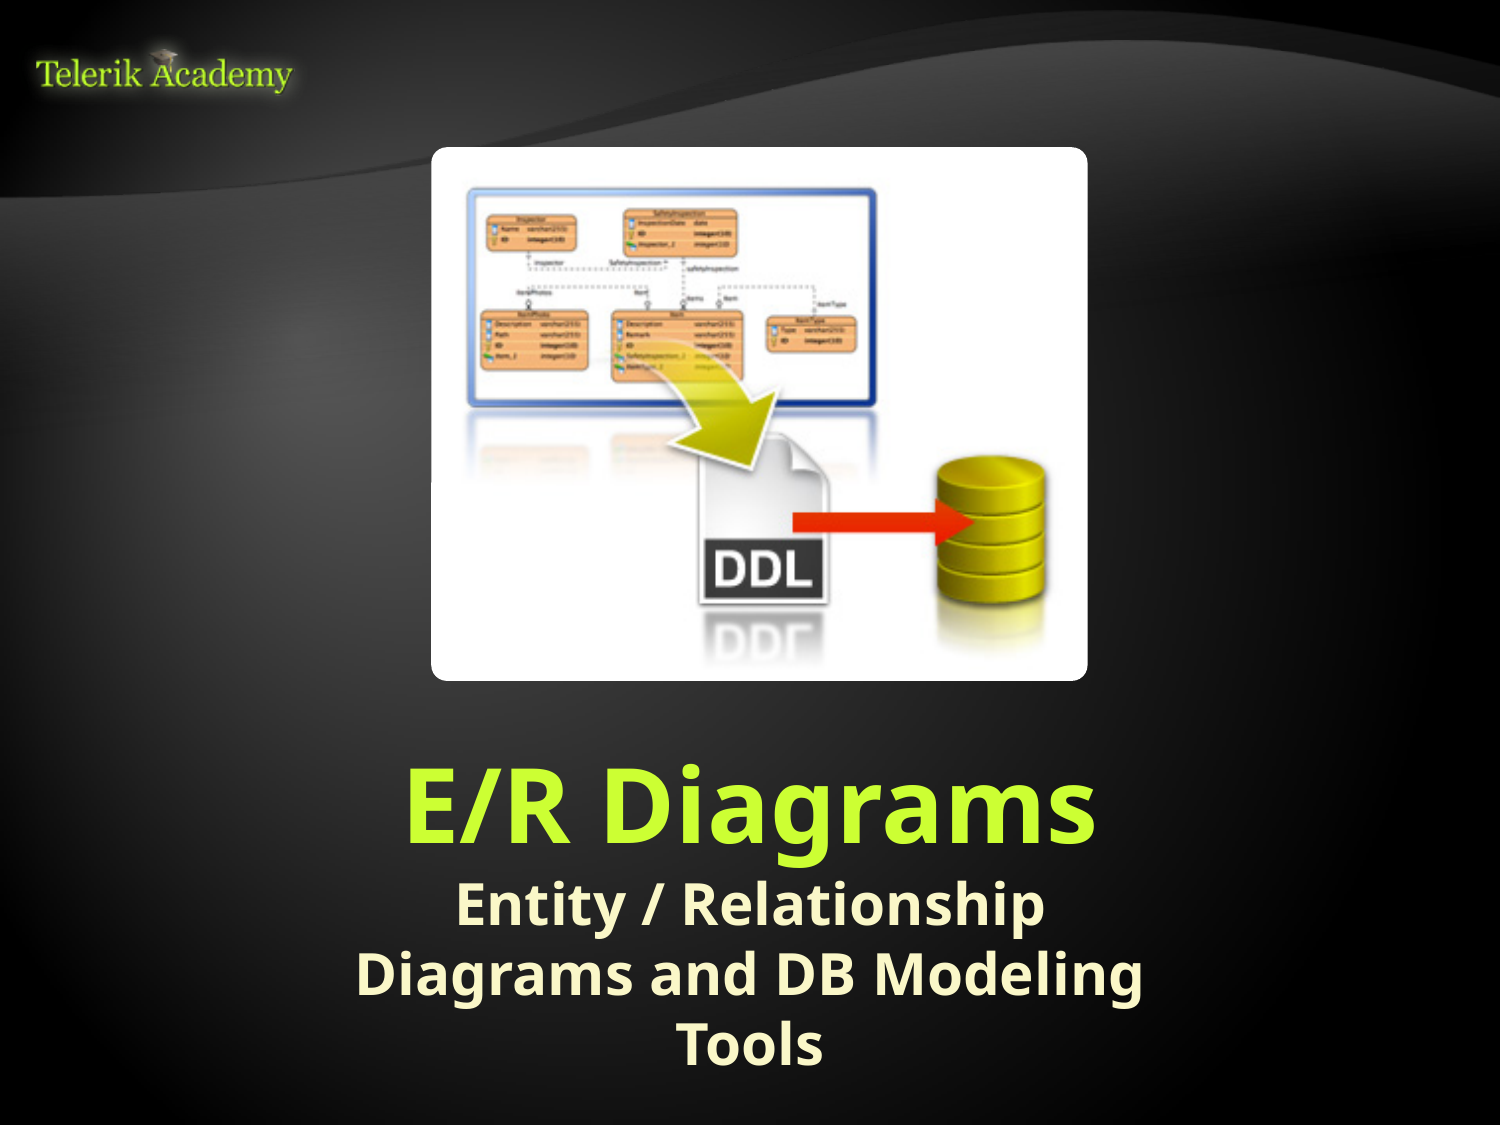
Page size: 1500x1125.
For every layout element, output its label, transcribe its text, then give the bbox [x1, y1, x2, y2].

picture [0, 0, 1500, 1125]
title E/R Diagrams [75, 750, 1425, 863]
subtitle Entity / Relationship Diagrams and DB Modeling Tools [324, 906, 1175, 1038]
